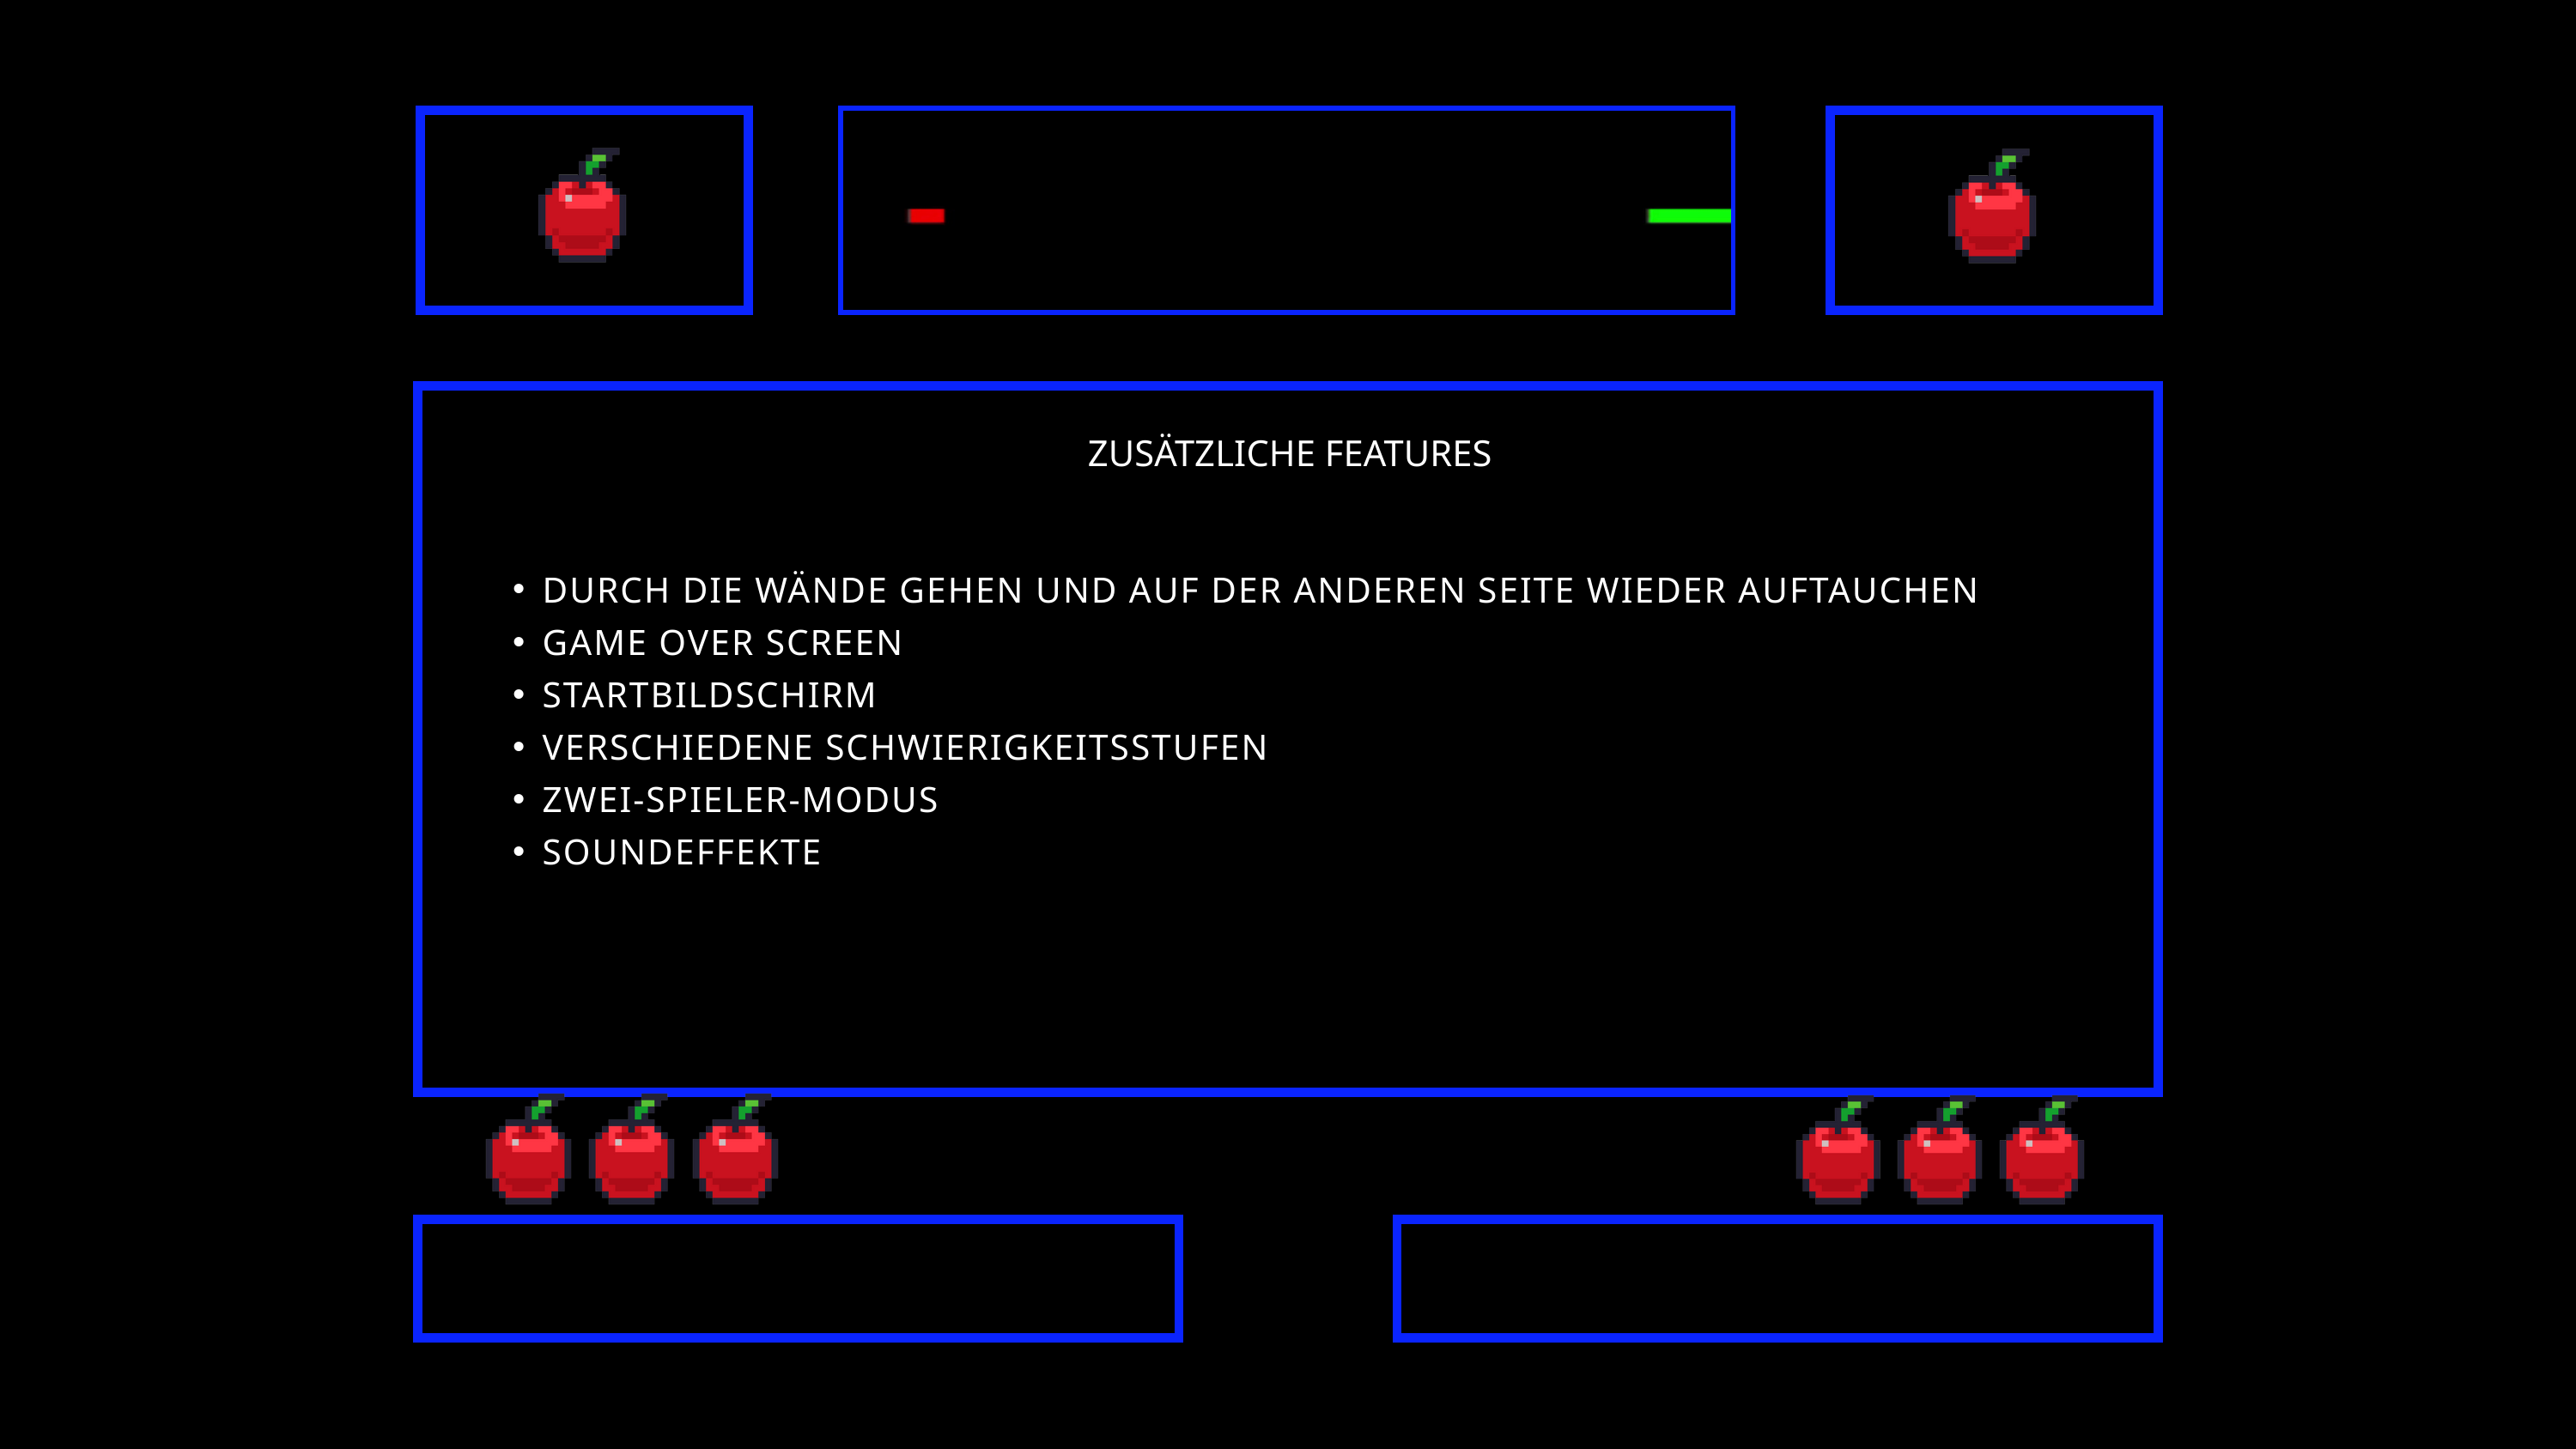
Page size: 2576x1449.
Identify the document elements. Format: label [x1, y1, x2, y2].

text_box [1396, 1219, 2159, 1339]
text_box [417, 1219, 1180, 1339]
text_box [842, 110, 1732, 311]
text_box [1829, 110, 2159, 311]
text_box [1992, 1102, 2093, 1216]
text_box [1789, 1102, 1889, 1216]
text_box [420, 110, 749, 311]
text_box [581, 1102, 683, 1216]
text_box [478, 1102, 580, 1216]
text_box [417, 385, 2159, 1093]
text_box [1890, 1102, 1991, 1216]
text_box [685, 1102, 787, 1216]
